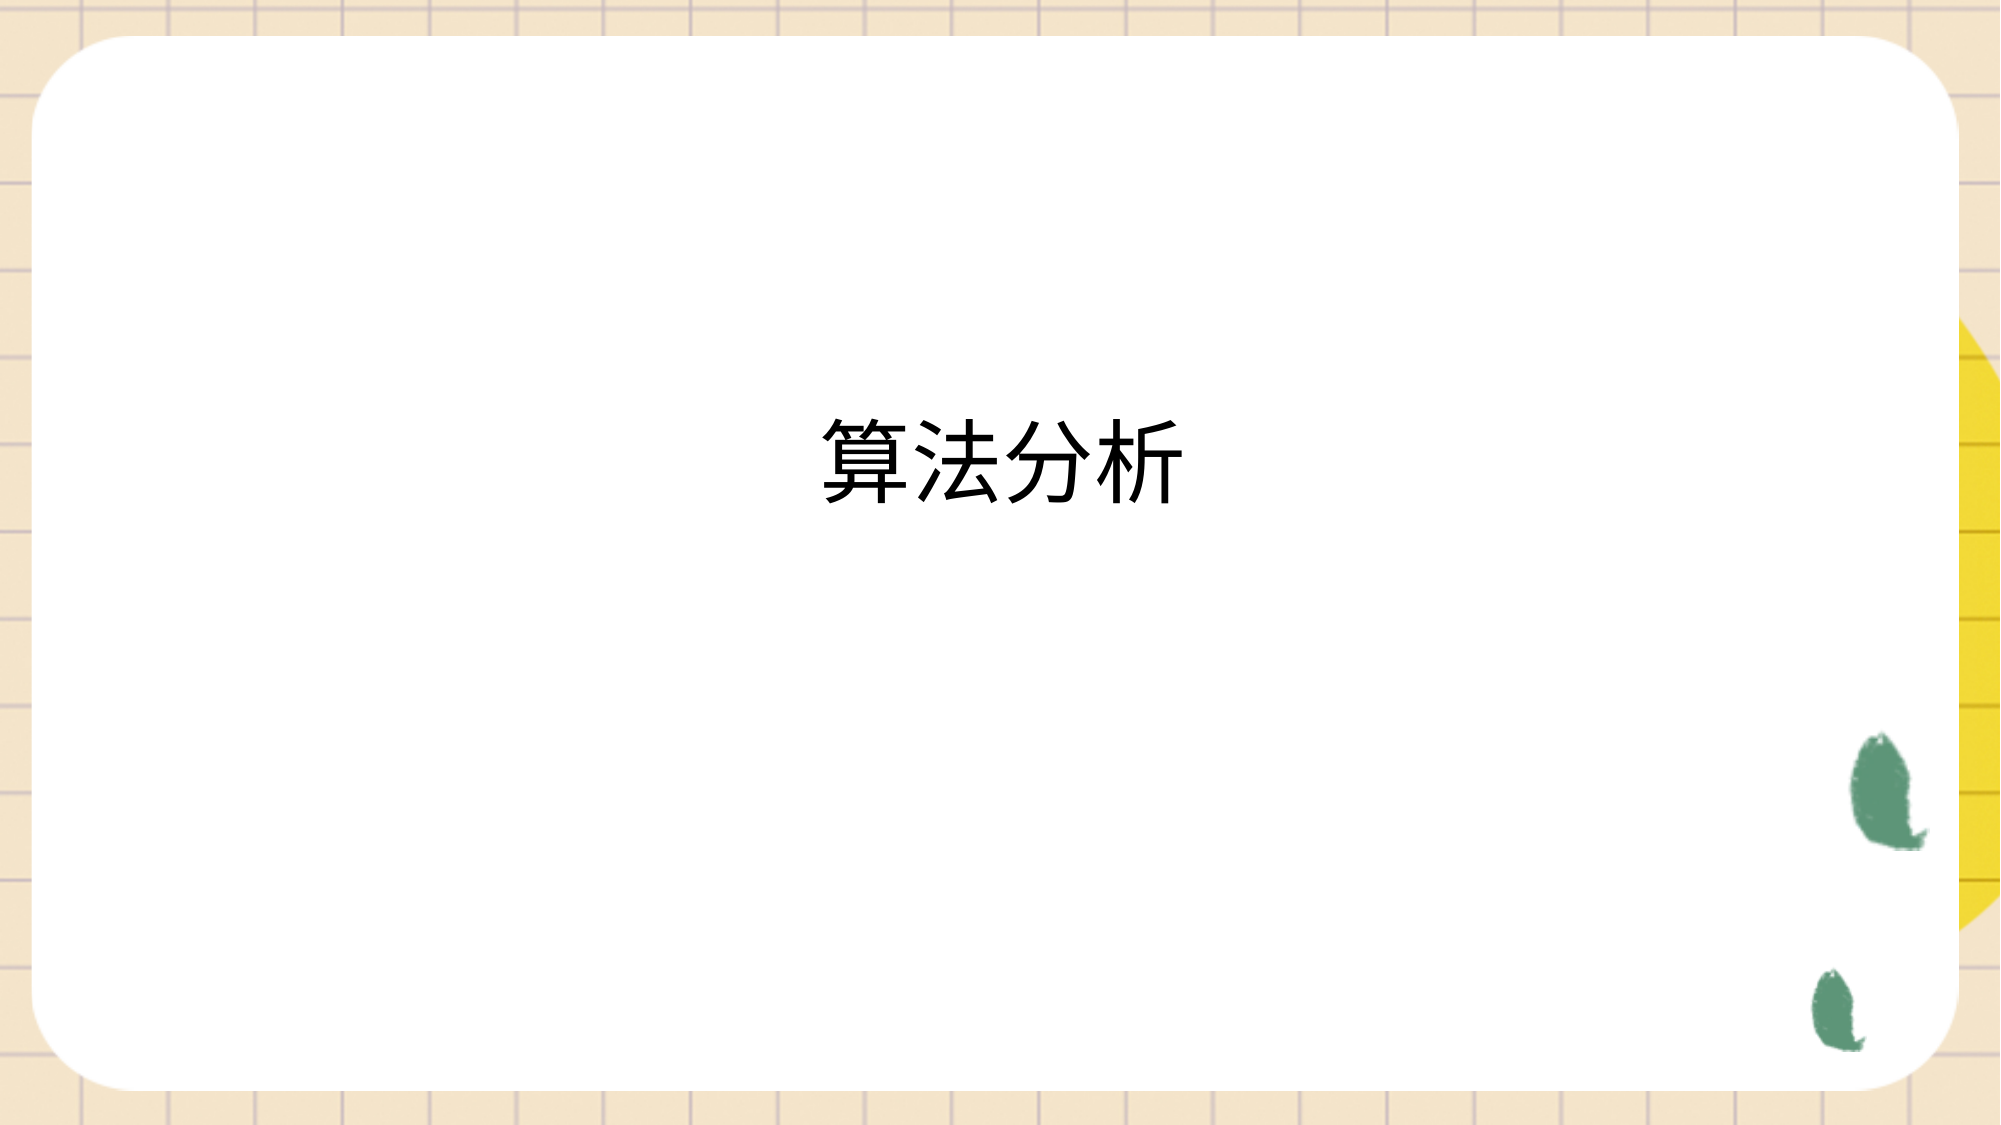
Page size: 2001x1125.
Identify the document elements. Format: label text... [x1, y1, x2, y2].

text_box 算法分析 [804, 397, 1485, 523]
picture [0, 0, 2000, 1125]
